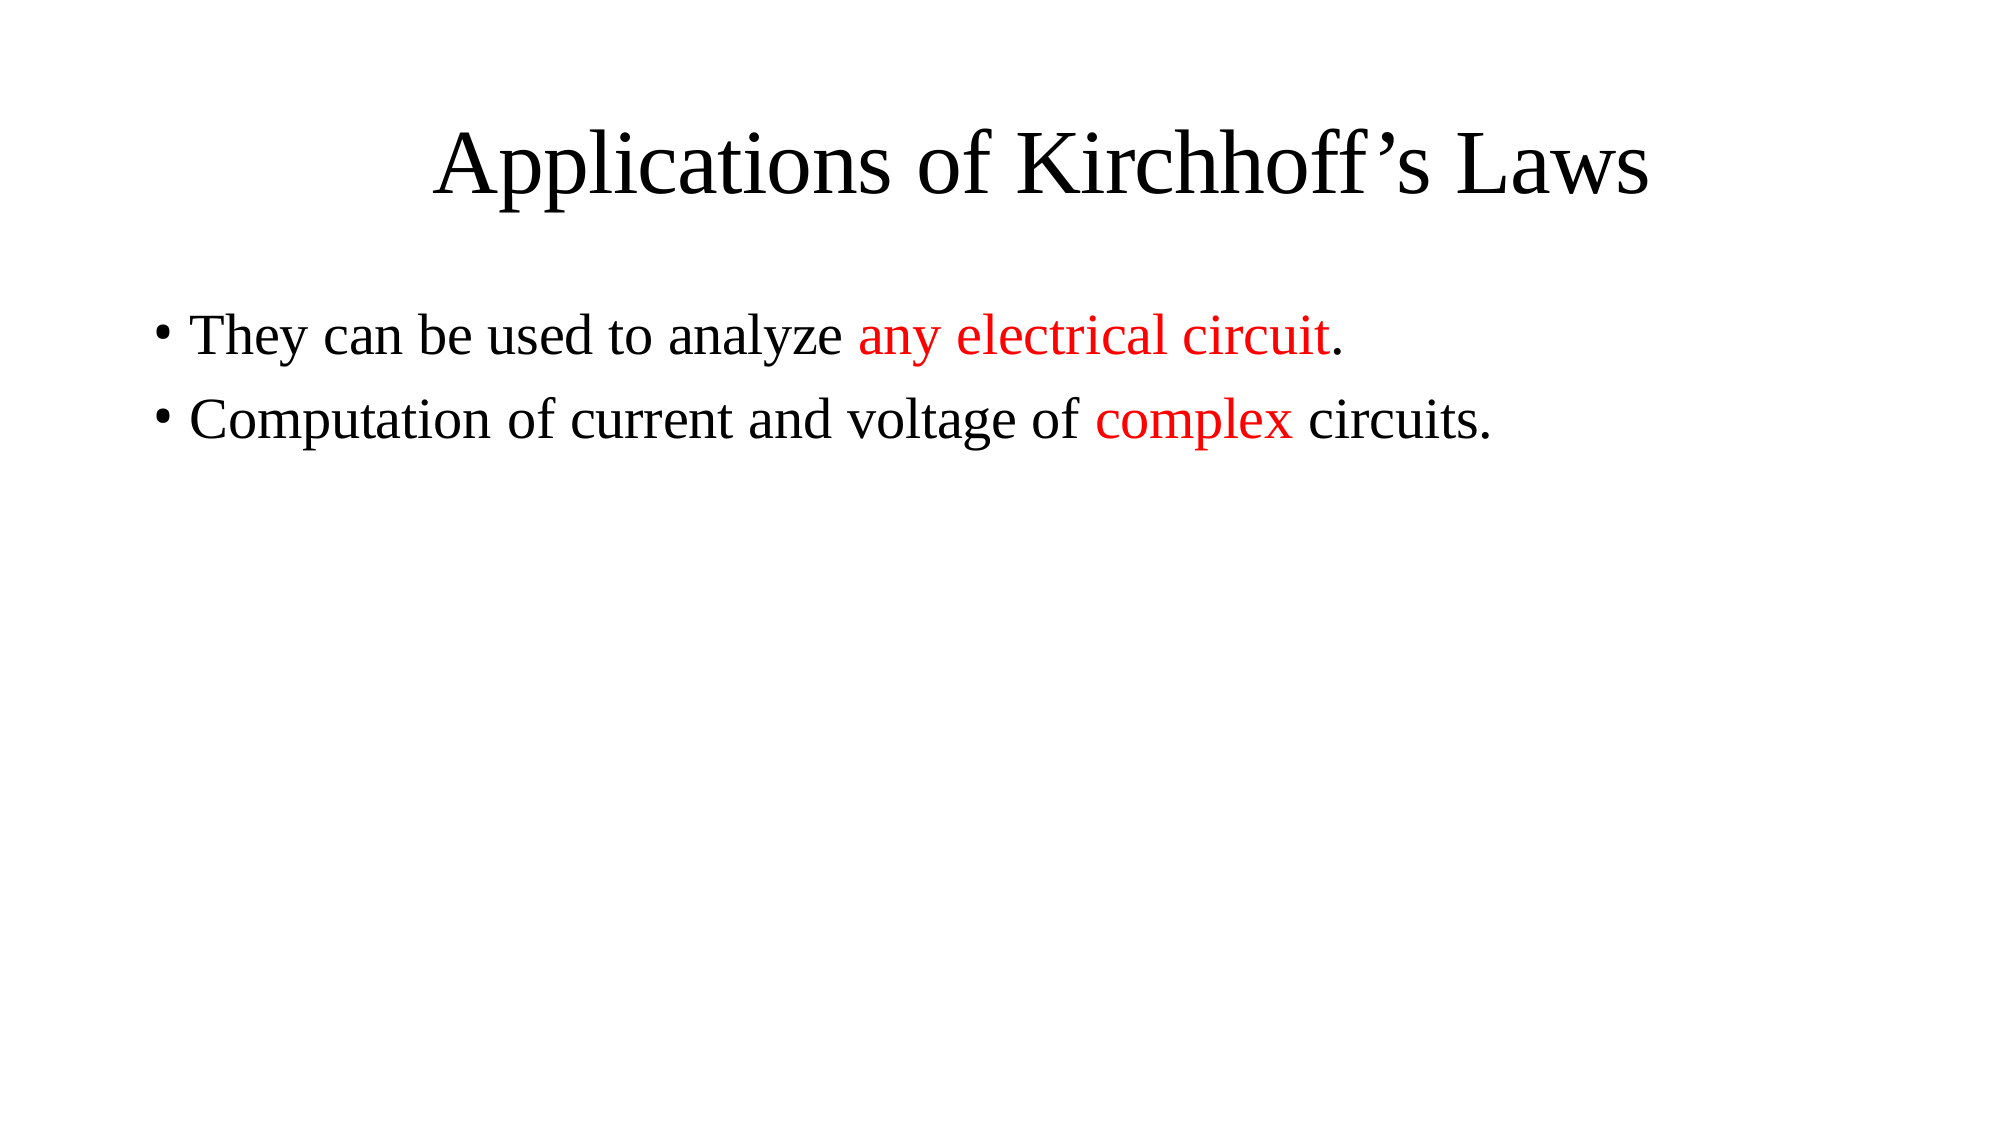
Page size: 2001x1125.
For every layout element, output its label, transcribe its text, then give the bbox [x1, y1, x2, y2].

title Applications of Kirchhoff’s Laws [430, 100, 1725, 291]
text_box They can be used to analyze any electrical circuit. Computation of current and voltage of complex circuits. [150, 280, 1510, 451]
